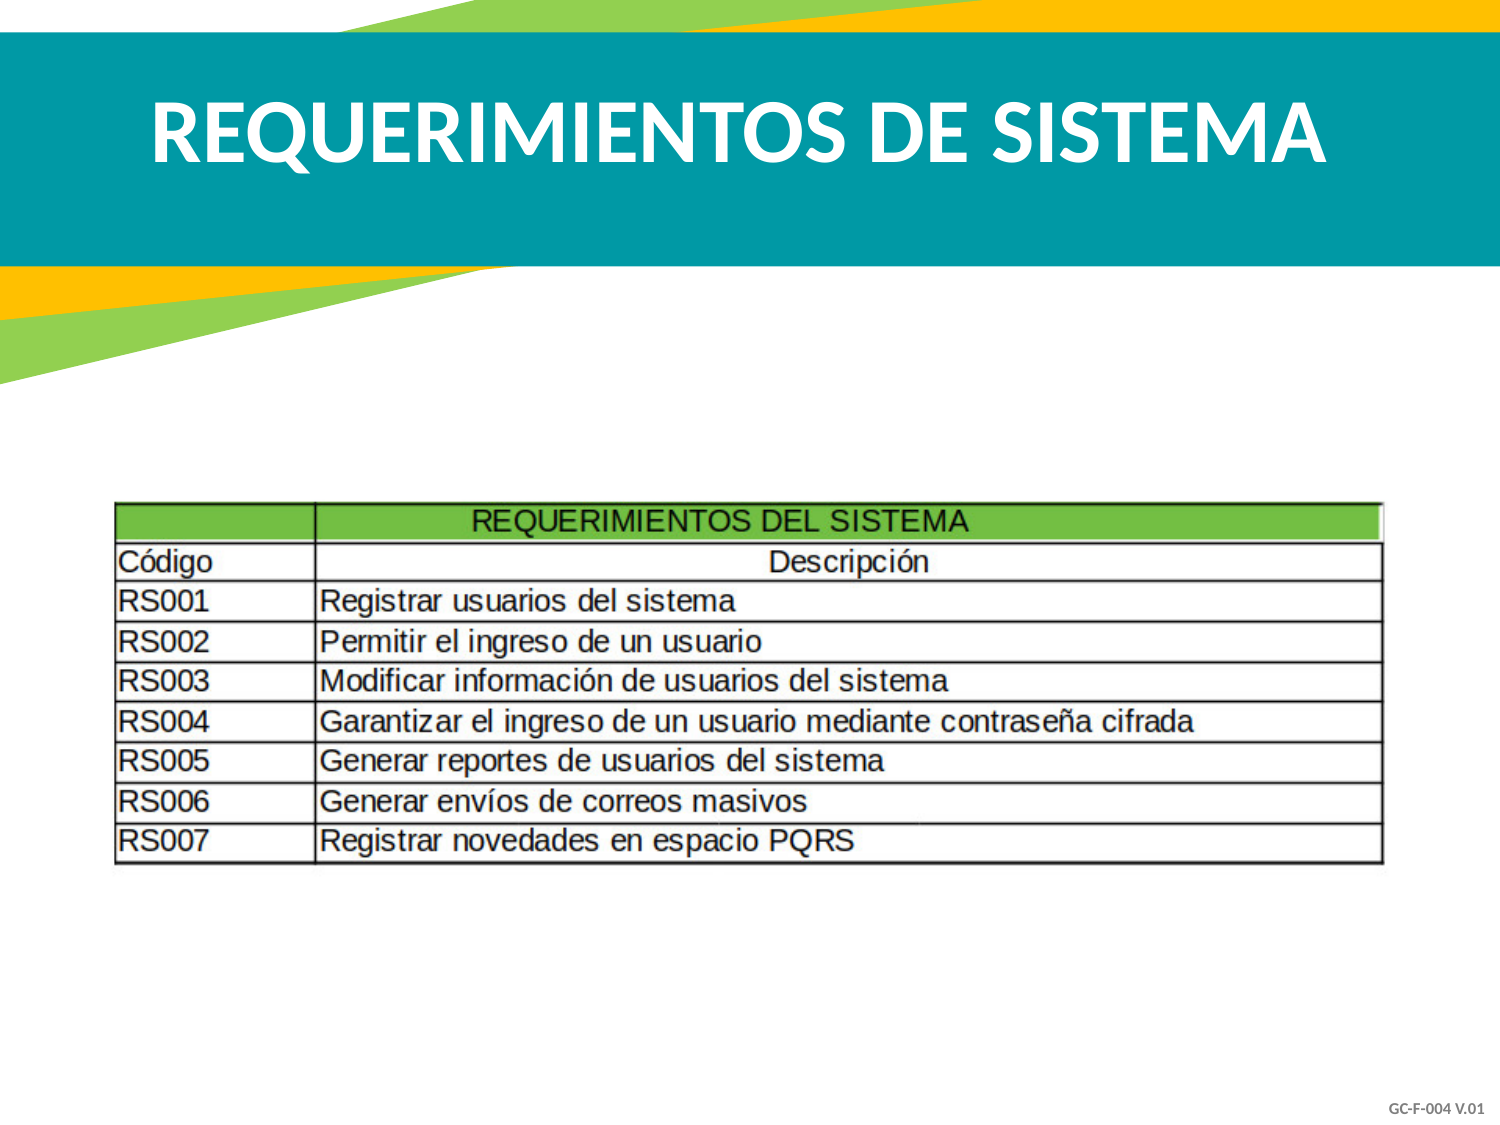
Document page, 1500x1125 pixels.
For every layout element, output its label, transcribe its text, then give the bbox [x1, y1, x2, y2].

text_box REQUERIMIENTOS DE SISTEMA [44, 21, 1435, 214]
picture [99, 487, 1399, 878]
